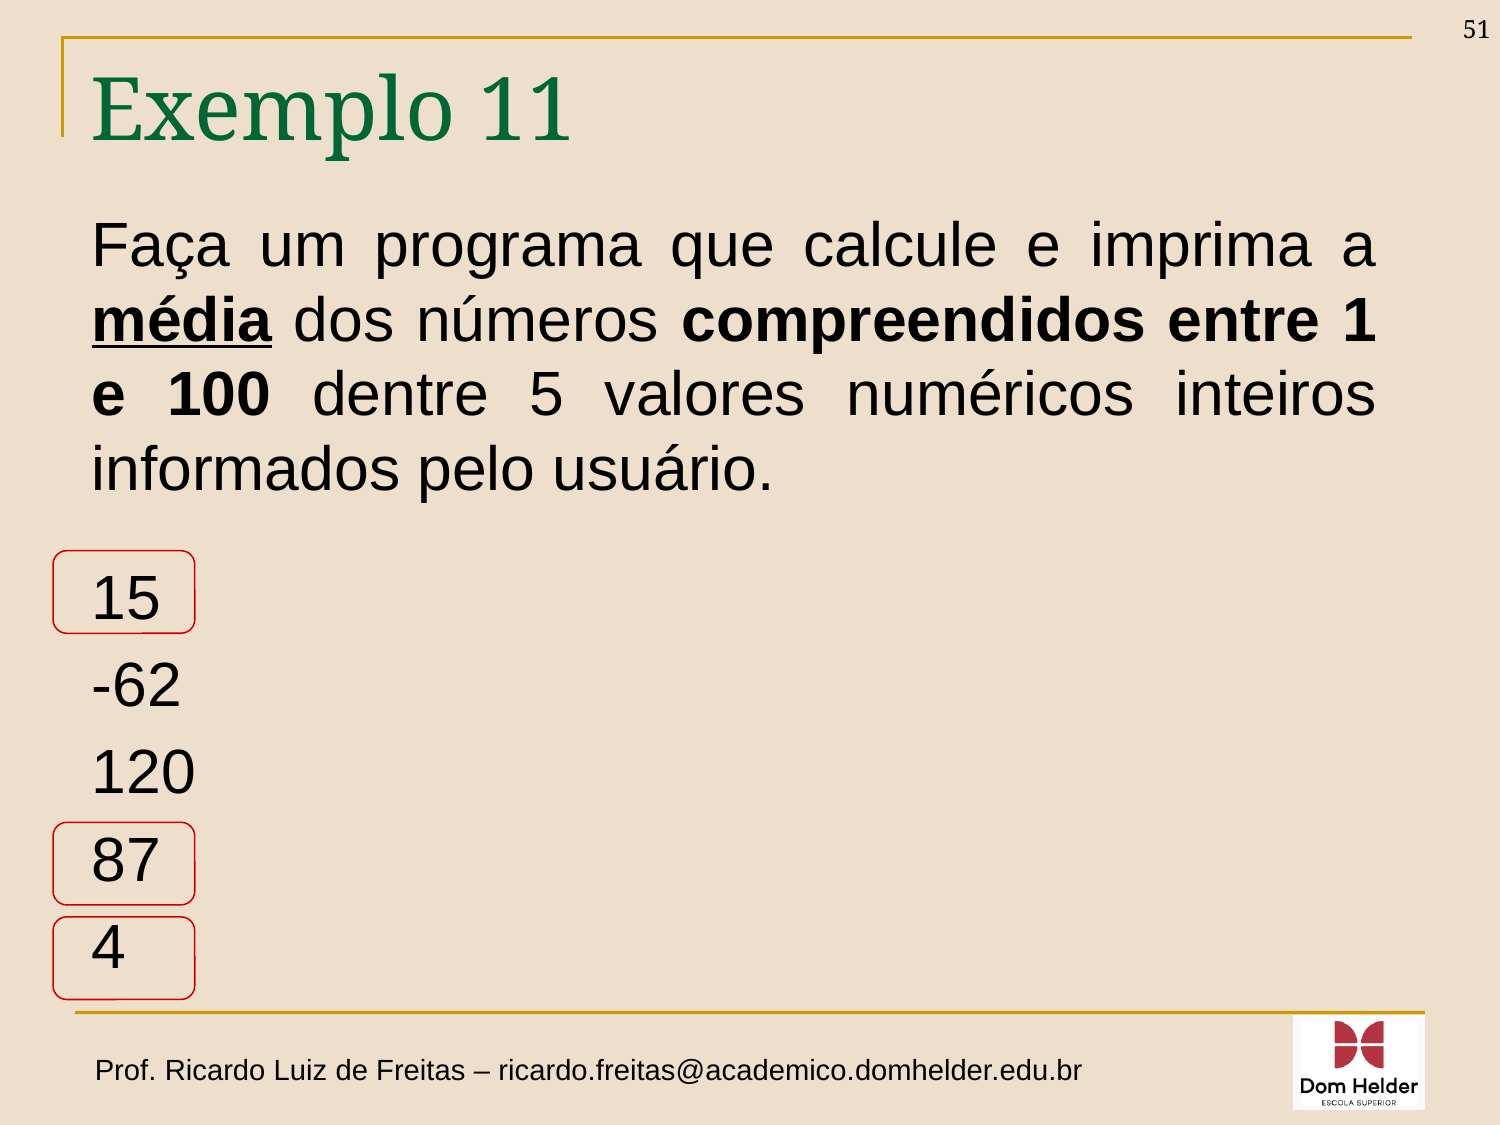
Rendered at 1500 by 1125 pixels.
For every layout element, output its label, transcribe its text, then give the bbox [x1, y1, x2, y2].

picture [1293, 1015, 1425, 1110]
text_box [53, 822, 195, 905]
slide_number 51 [1392, 0, 1500, 55]
title Exemplo 11 [75, 45, 1425, 233]
text_box [53, 916, 195, 1000]
list Faça um programa que calcule e imprima a média dos números compreendidos entre 1 e 100 dentre 5 valores numéricos inteiros informados pelo usuário. 15 -62 120 87 4 [76, 196, 1394, 580]
text_box [53, 550, 195, 634]
